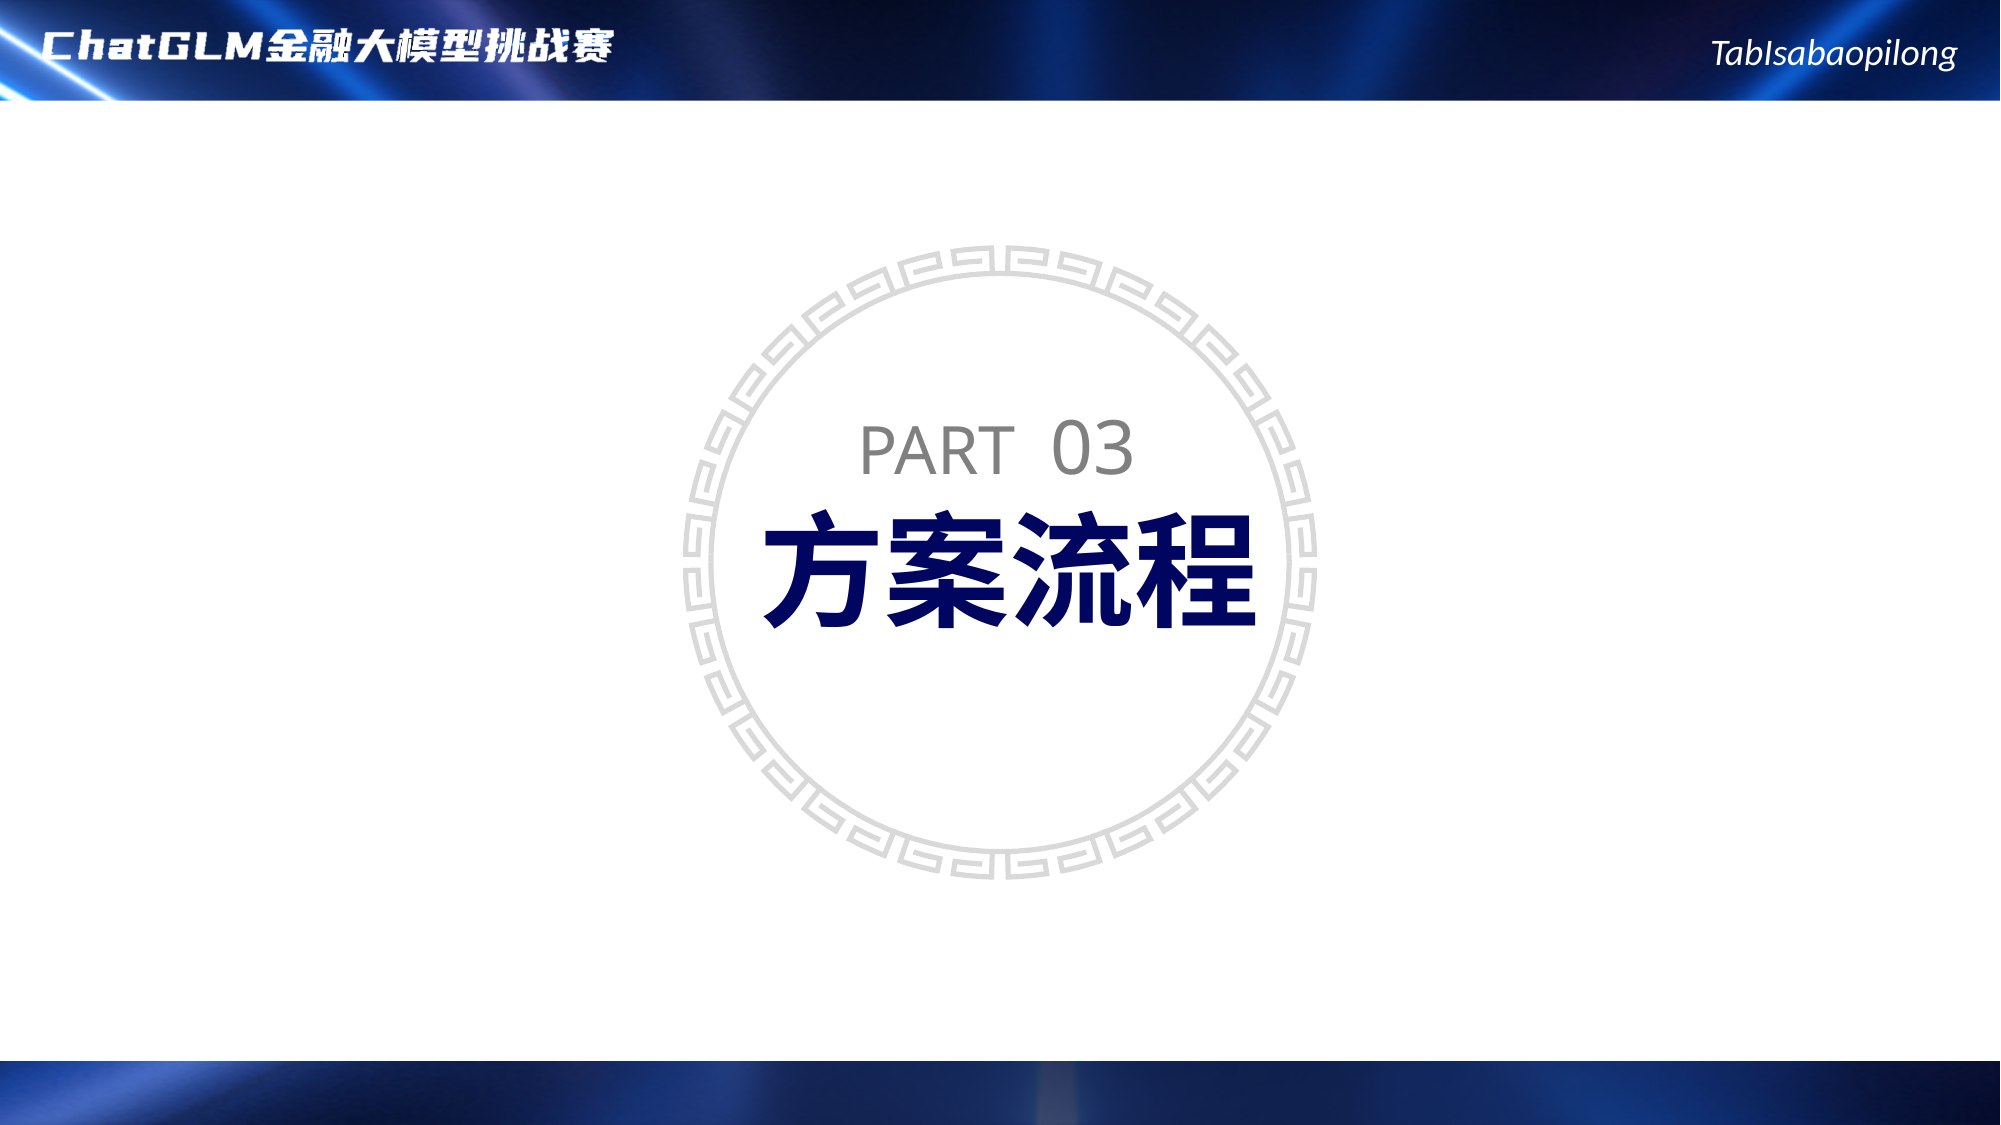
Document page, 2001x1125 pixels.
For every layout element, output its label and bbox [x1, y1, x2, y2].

text_box [685, 247, 1315, 877]
picture [0, 0, 2000, 100]
picture [0, 1061, 2000, 1125]
